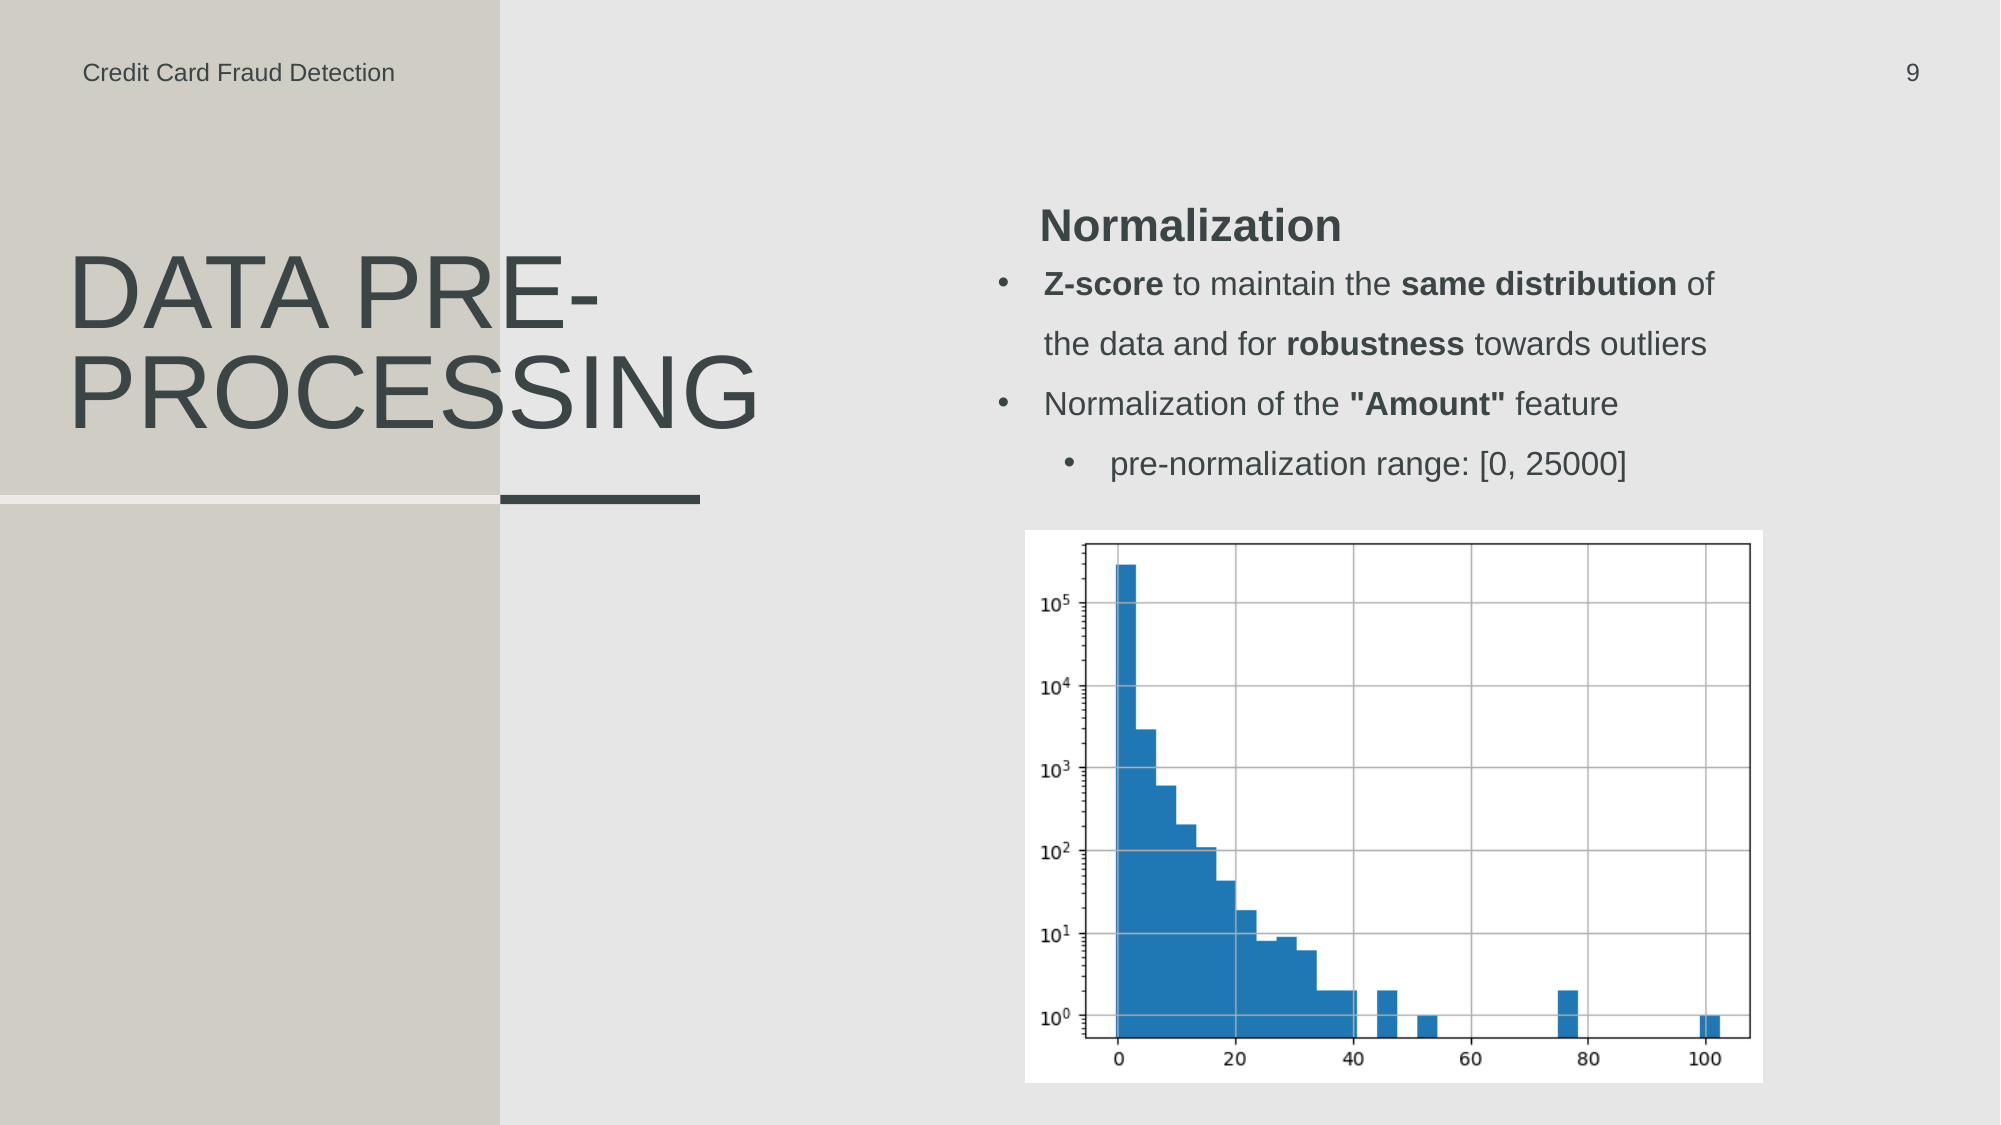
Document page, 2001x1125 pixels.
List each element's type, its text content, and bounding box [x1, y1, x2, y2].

picture [1024, 530, 1763, 1083]
text_box Credit Card Fraud Detection [67, 49, 423, 95]
title Data pre-processing [52, 241, 789, 518]
list Z-score to maintain the same distribution of the data and for robustness towards outliers Normalization of the "Amount" feature pre-normalization range: [0, 25000] [982, 235, 1763, 460]
list Normalization [1024, 160, 1817, 242]
slide_number 9 [1660, 49, 1935, 95]
